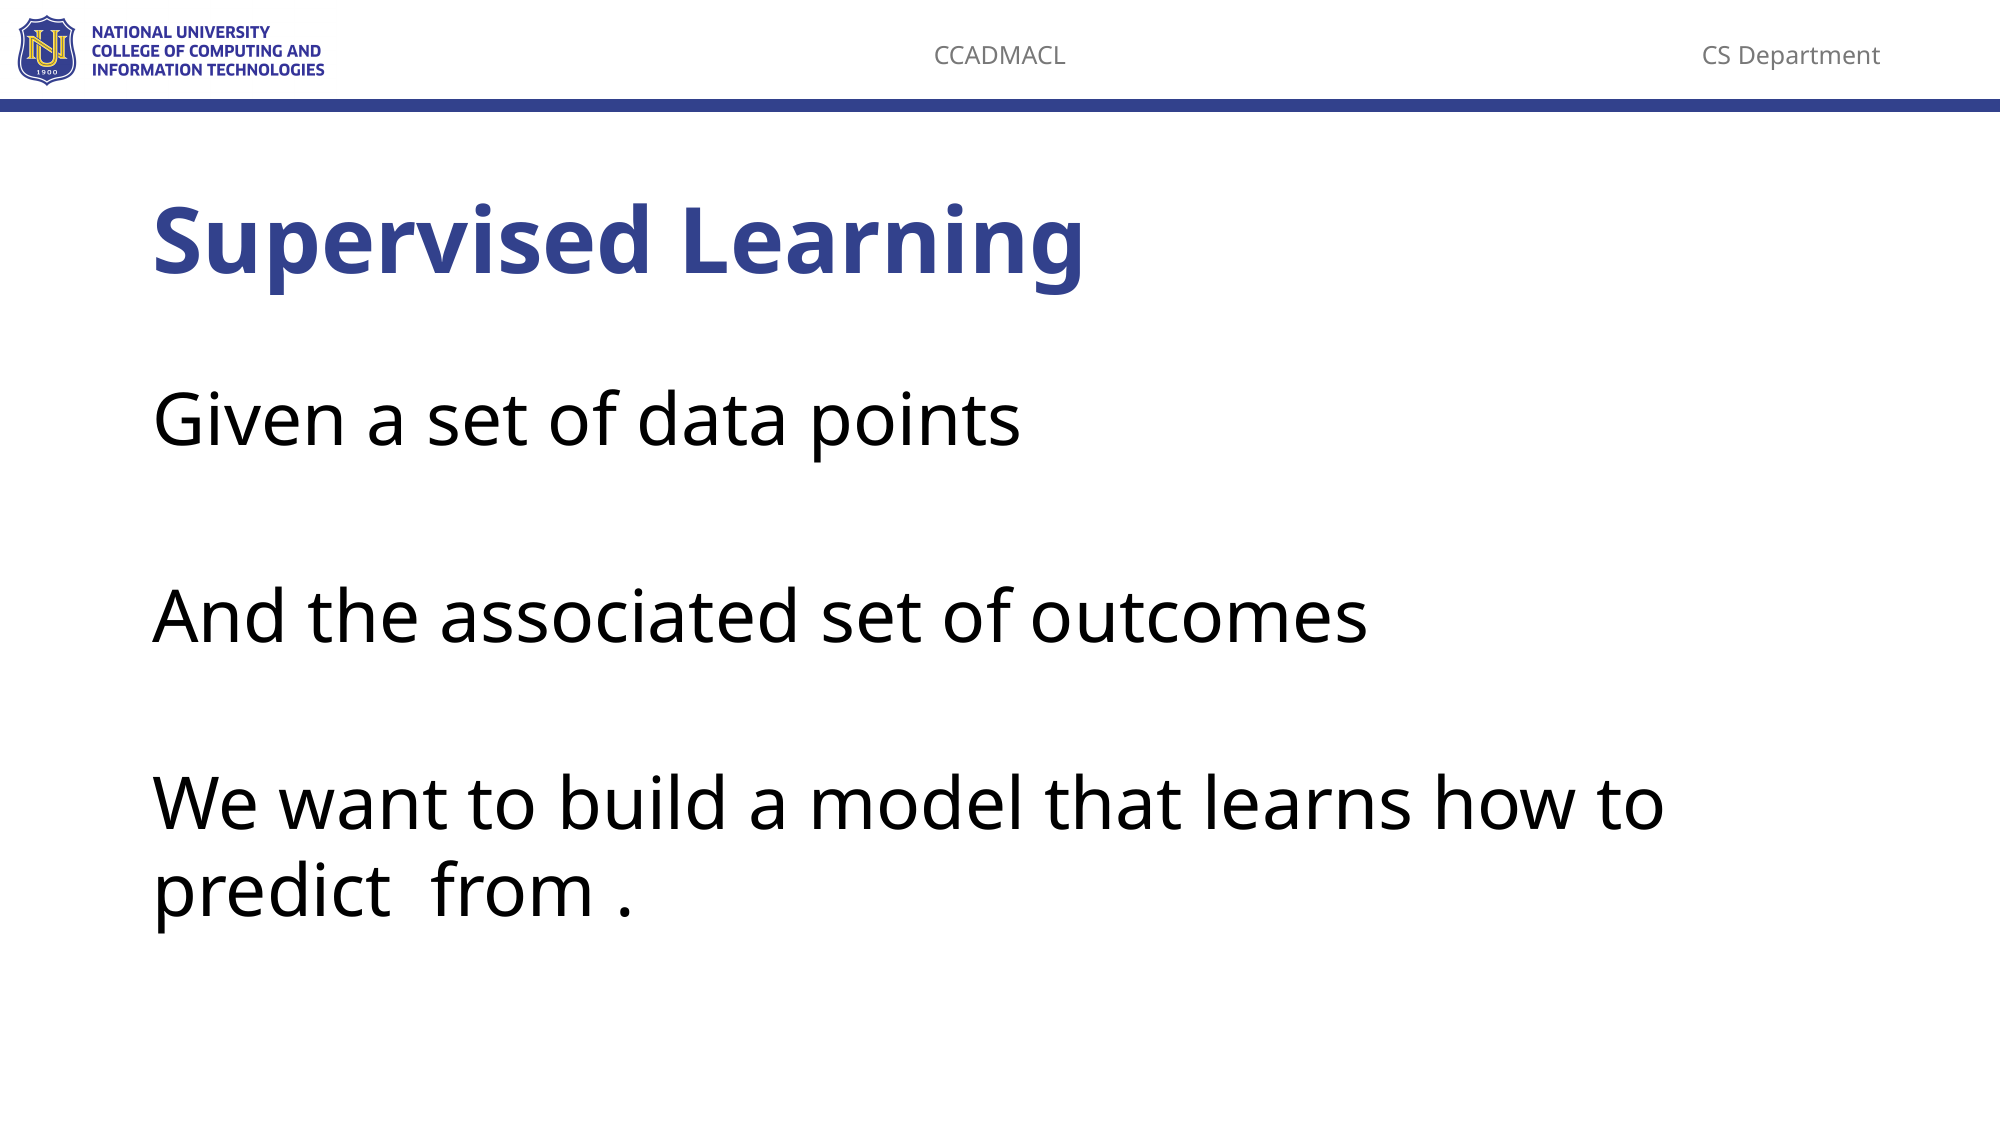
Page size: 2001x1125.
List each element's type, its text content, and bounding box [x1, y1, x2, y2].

title Supervised Learning [137, 135, 1938, 353]
picture [0, 0, 337, 99]
